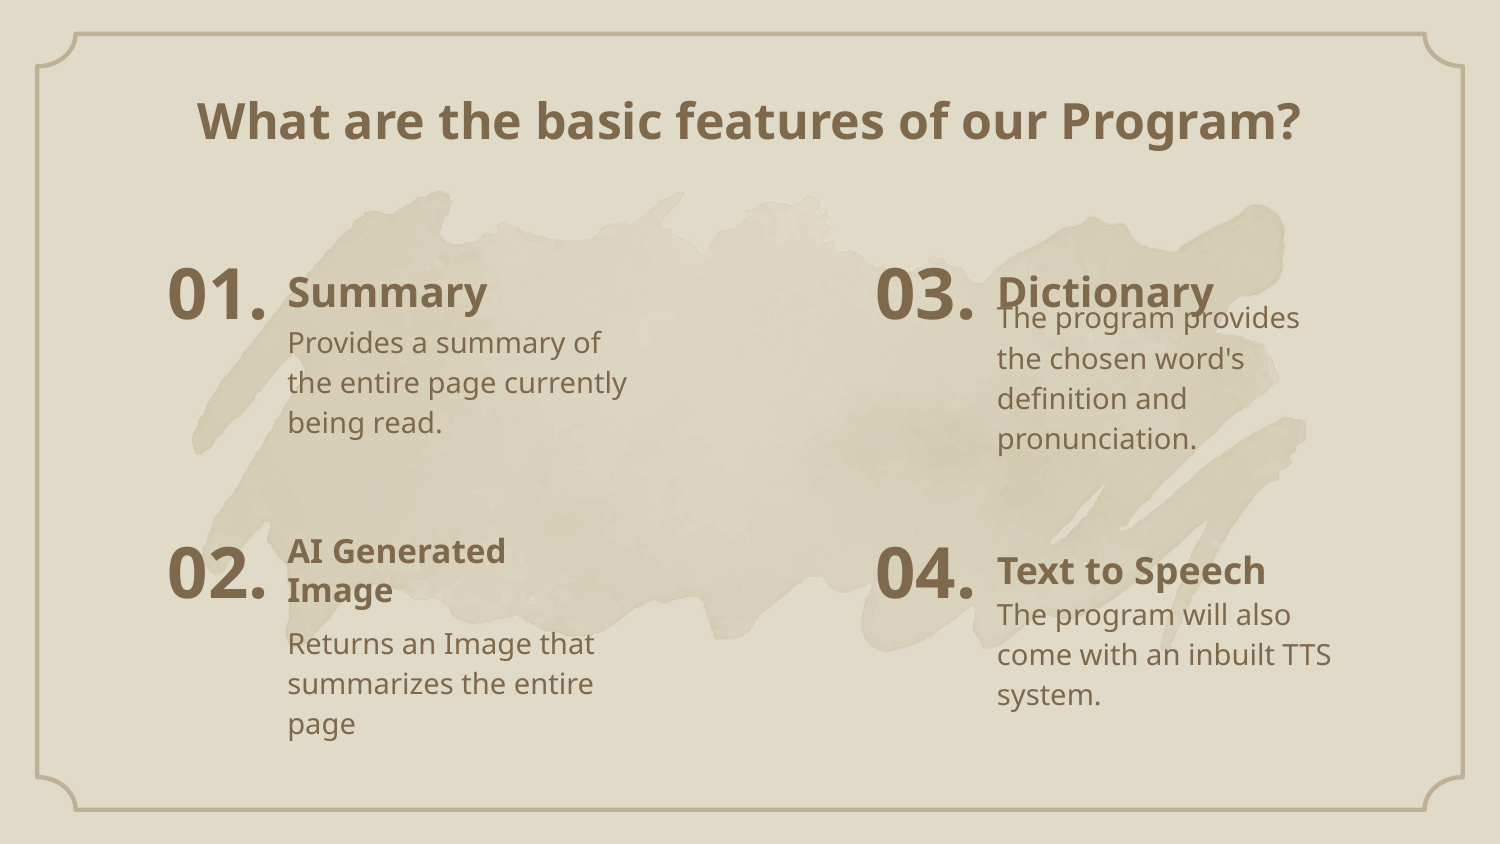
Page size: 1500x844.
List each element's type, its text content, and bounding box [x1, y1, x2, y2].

subtitle The program will also come with an inbuilt TTS system. [981, 621, 1366, 682]
title 04. [841, 528, 992, 611]
title 02. [134, 528, 285, 611]
title 01. [134, 250, 285, 332]
title Dictionary [992, 261, 1338, 321]
title What are the basic features of our Program? [117, 89, 1383, 150]
subtitle Provides a summary of the entire page currently being read. [272, 349, 657, 410]
title Summary [285, 261, 629, 321]
title 03. [841, 250, 992, 332]
subtitle The program provides the chosen word's definition and pronunciation. [981, 345, 1366, 405]
subtitle Returns an Image that summarizes the entire page [272, 650, 657, 711]
title Text to Speech [992, 539, 1338, 600]
title AI Generated Image [285, 539, 629, 600]
